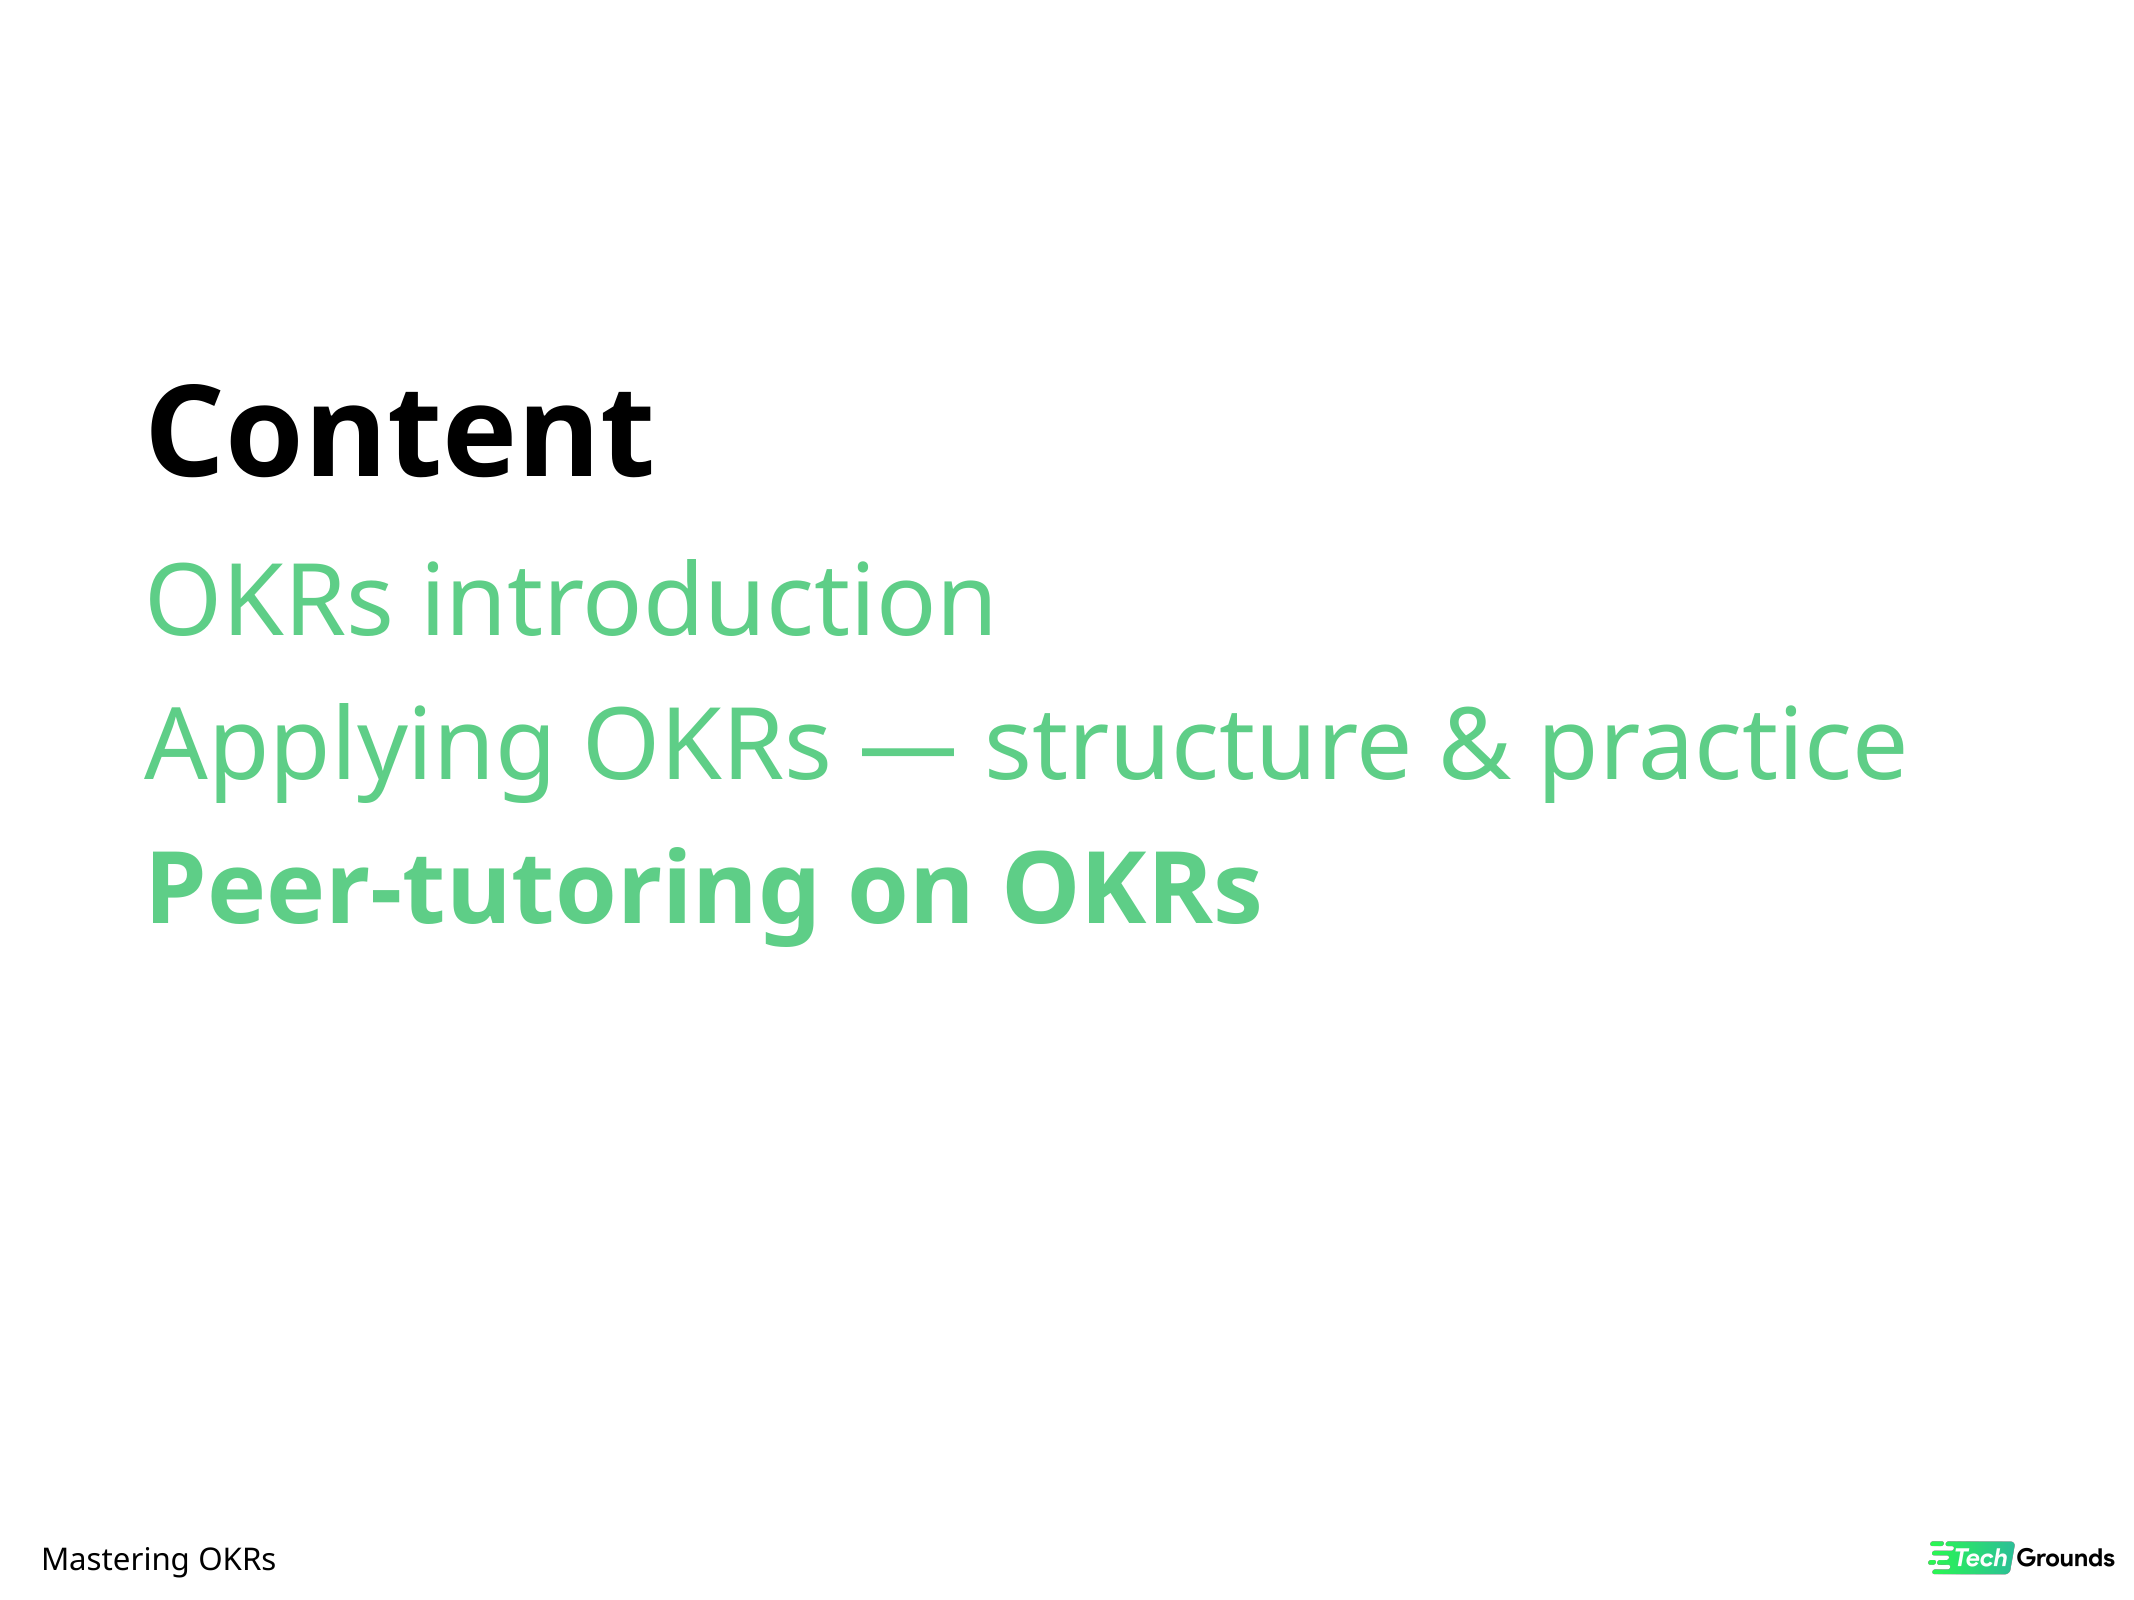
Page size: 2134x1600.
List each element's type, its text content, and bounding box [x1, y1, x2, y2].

text_box Content [136, 326, 2134, 494]
text_box Mastering OKRs [36, 1531, 310, 1585]
text_box OKRs introduction Applying OKRs — structure & practice Peer-tutoring on OKRs [136, 517, 1976, 937]
picture [1926, 1532, 2117, 1584]
